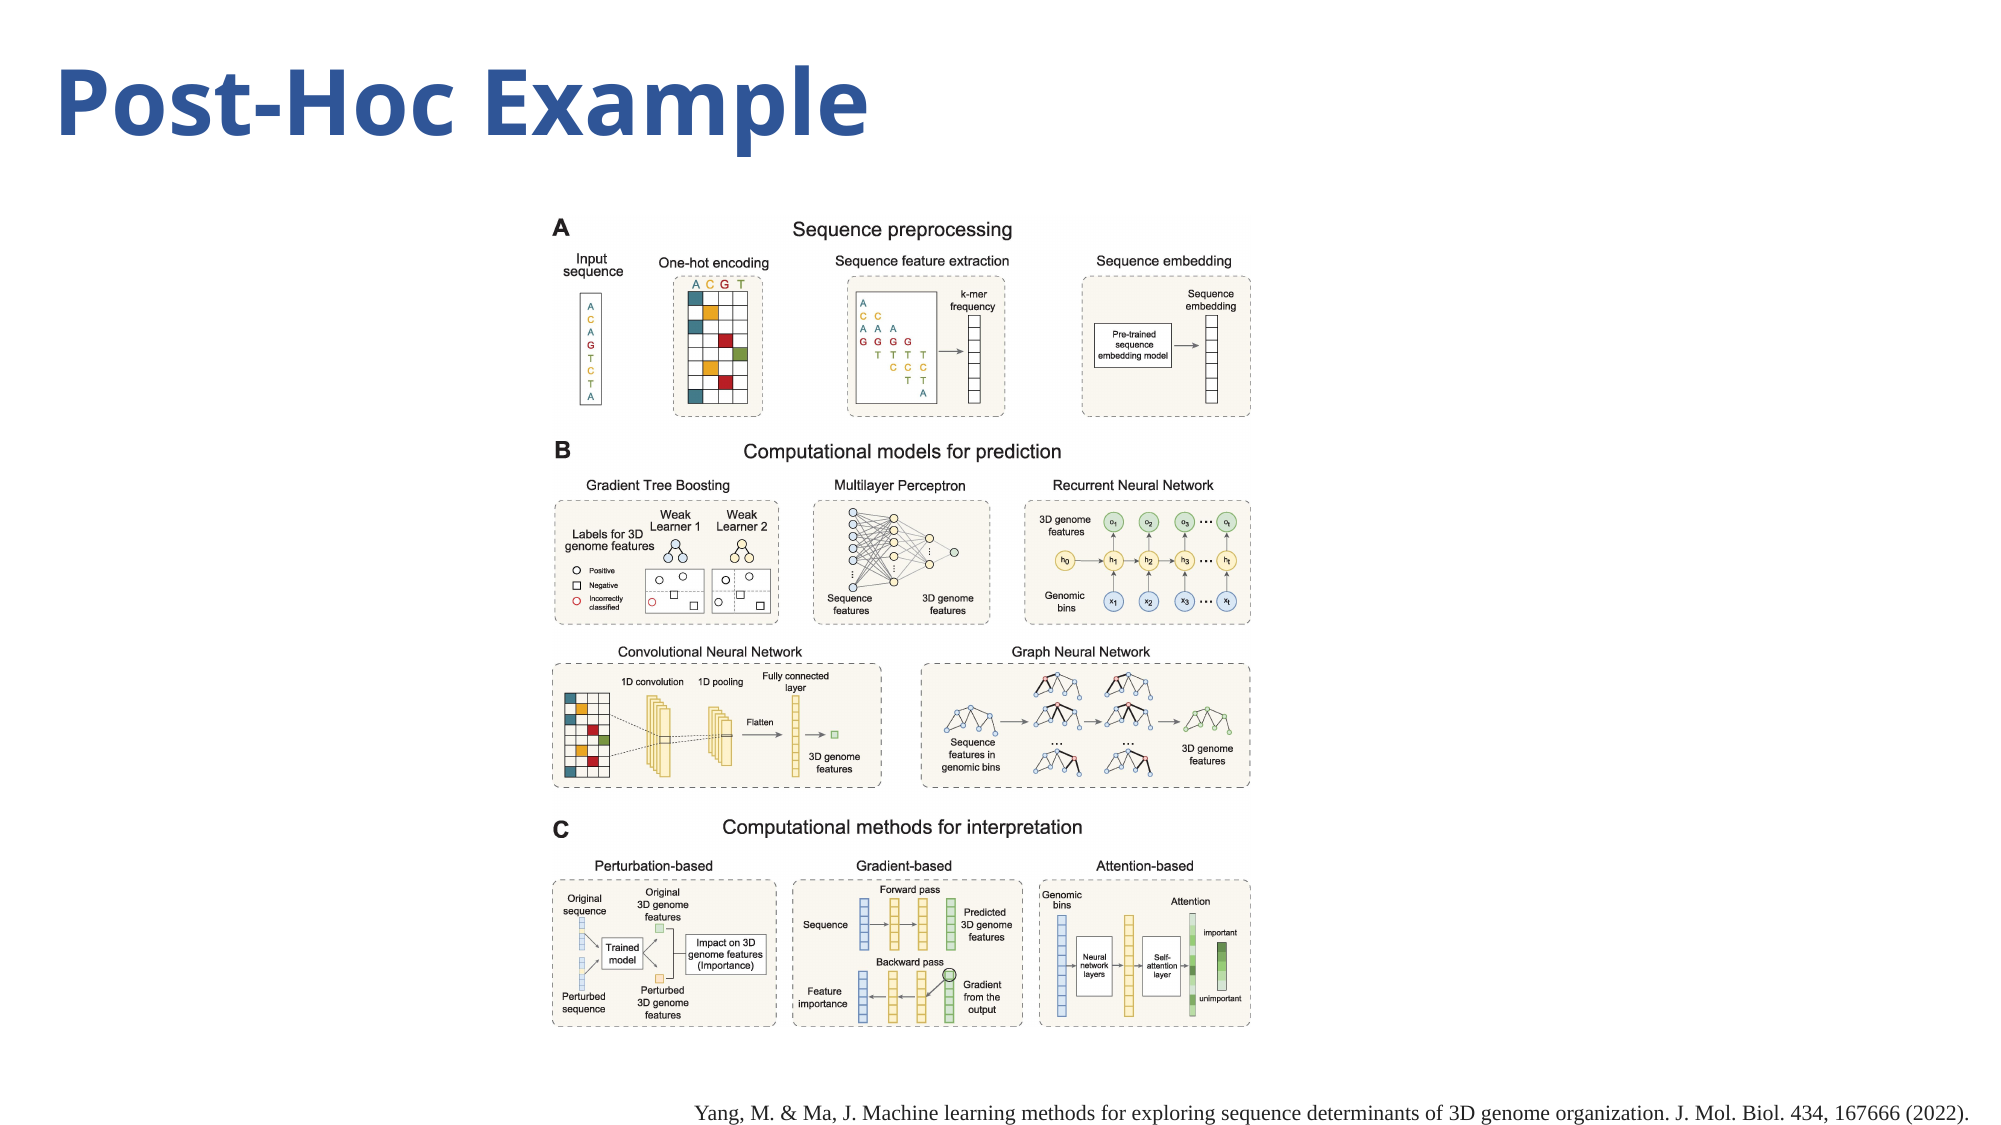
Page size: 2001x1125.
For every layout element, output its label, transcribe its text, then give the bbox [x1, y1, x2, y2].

title Post-Hoc Example [38, 33, 1764, 179]
text_box Yang, M. & Ma, J. Machine learning methods for exploring sequence determinants of 3D genome organization. J. Mol. Biol. 434, 167666 (2022). [679, 1091, 2000, 1125]
picture [552, 215, 1251, 1027]
